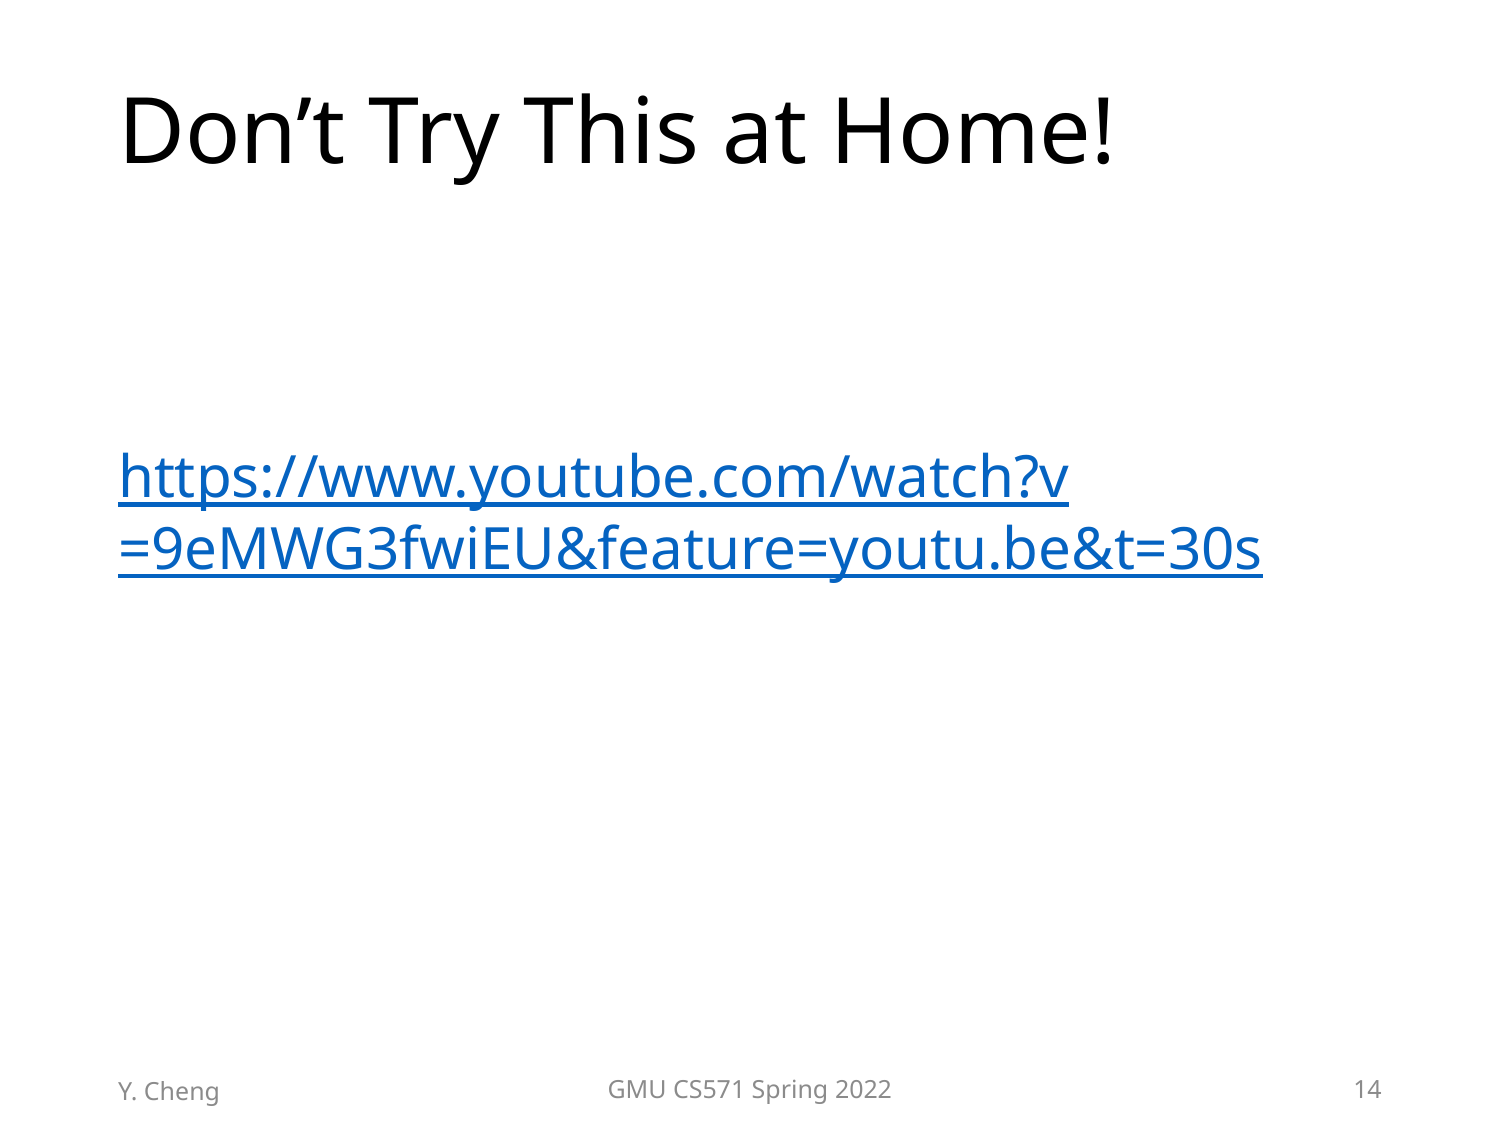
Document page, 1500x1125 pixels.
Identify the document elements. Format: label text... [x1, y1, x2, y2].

slide_number Y. Cheng [103, 1060, 441, 1121]
footer GMU CS571 Spring 2022 [496, 1060, 1004, 1121]
title Don’t Try This at Home! [103, 25, 1397, 243]
list https://www.youtube.com/watch?v=9eMWG3fwiEU&feature=youtu.be&t=30s [103, 258, 1397, 1045]
slide_number 14 [1059, 1060, 1397, 1121]
